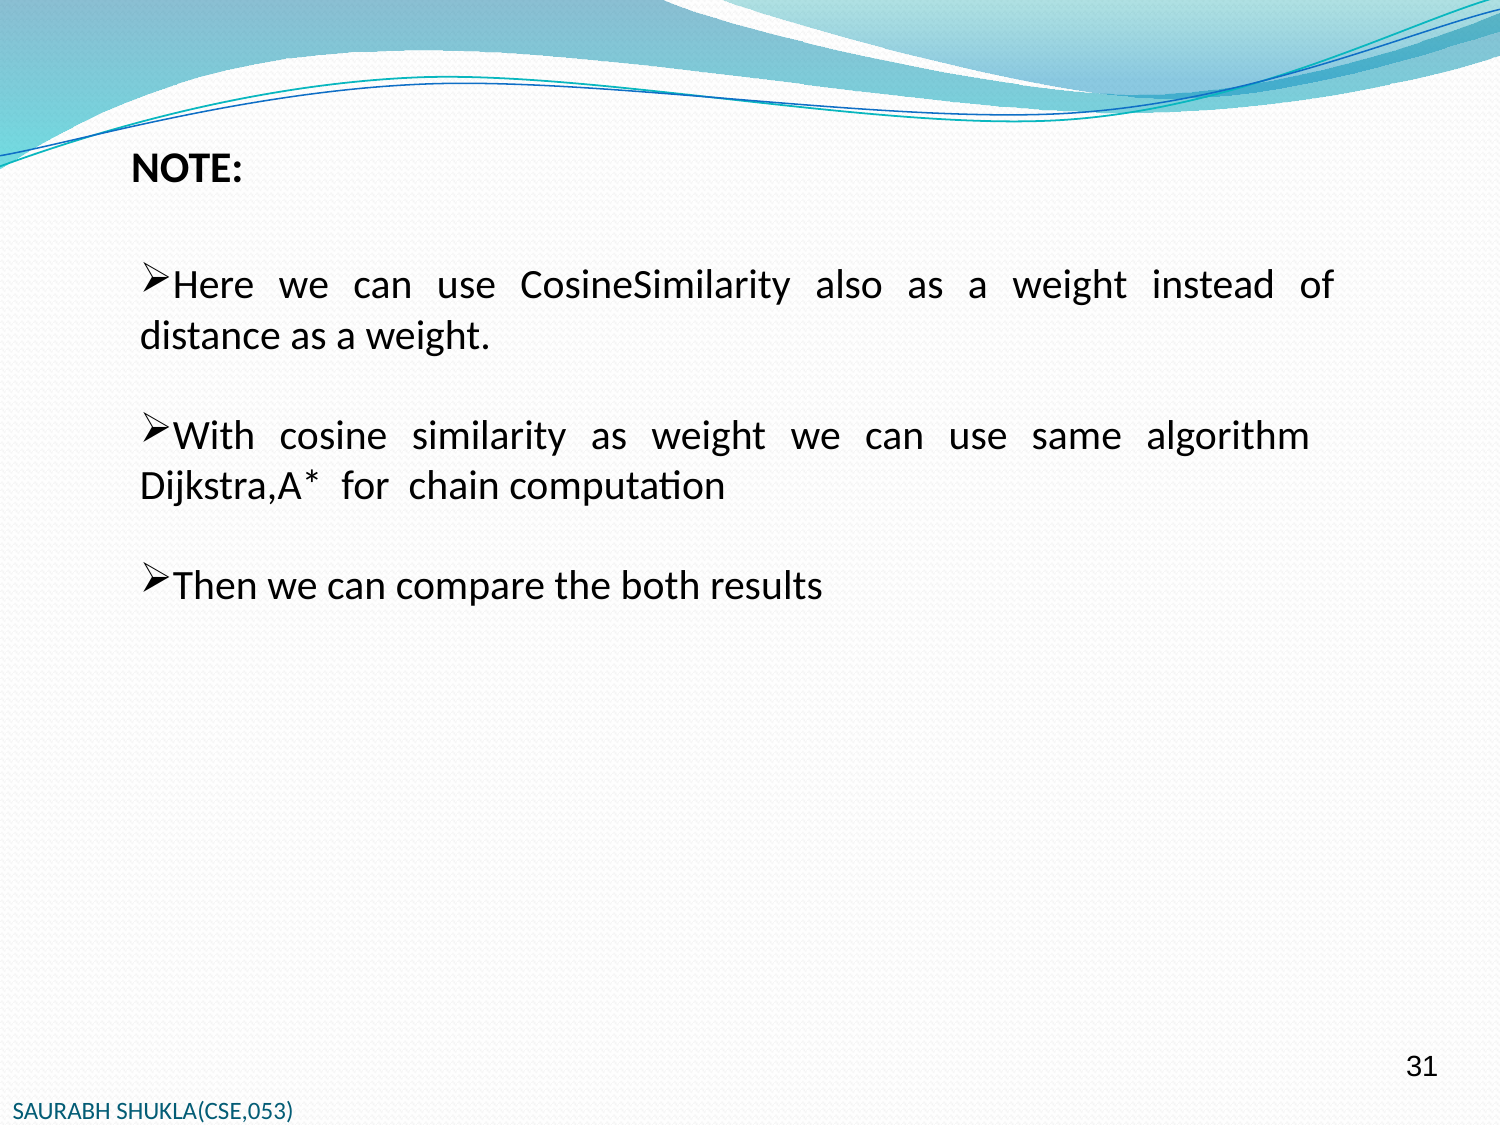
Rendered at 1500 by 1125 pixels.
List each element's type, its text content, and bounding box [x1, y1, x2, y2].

text_box 31 [1391, 1022, 1482, 1109]
footer SAURABH SHUKLA(CSE,053) [12, 1065, 563, 1125]
text_box NOTE: [119, 133, 256, 198]
text_box Here we can use CosineSimilarity also as a weight instead of distance as a weight. With cosine similarity as weight we can use same algorithm Dijkstra,A* for chain computation Then we can compare the both results [125, 249, 1350, 615]
